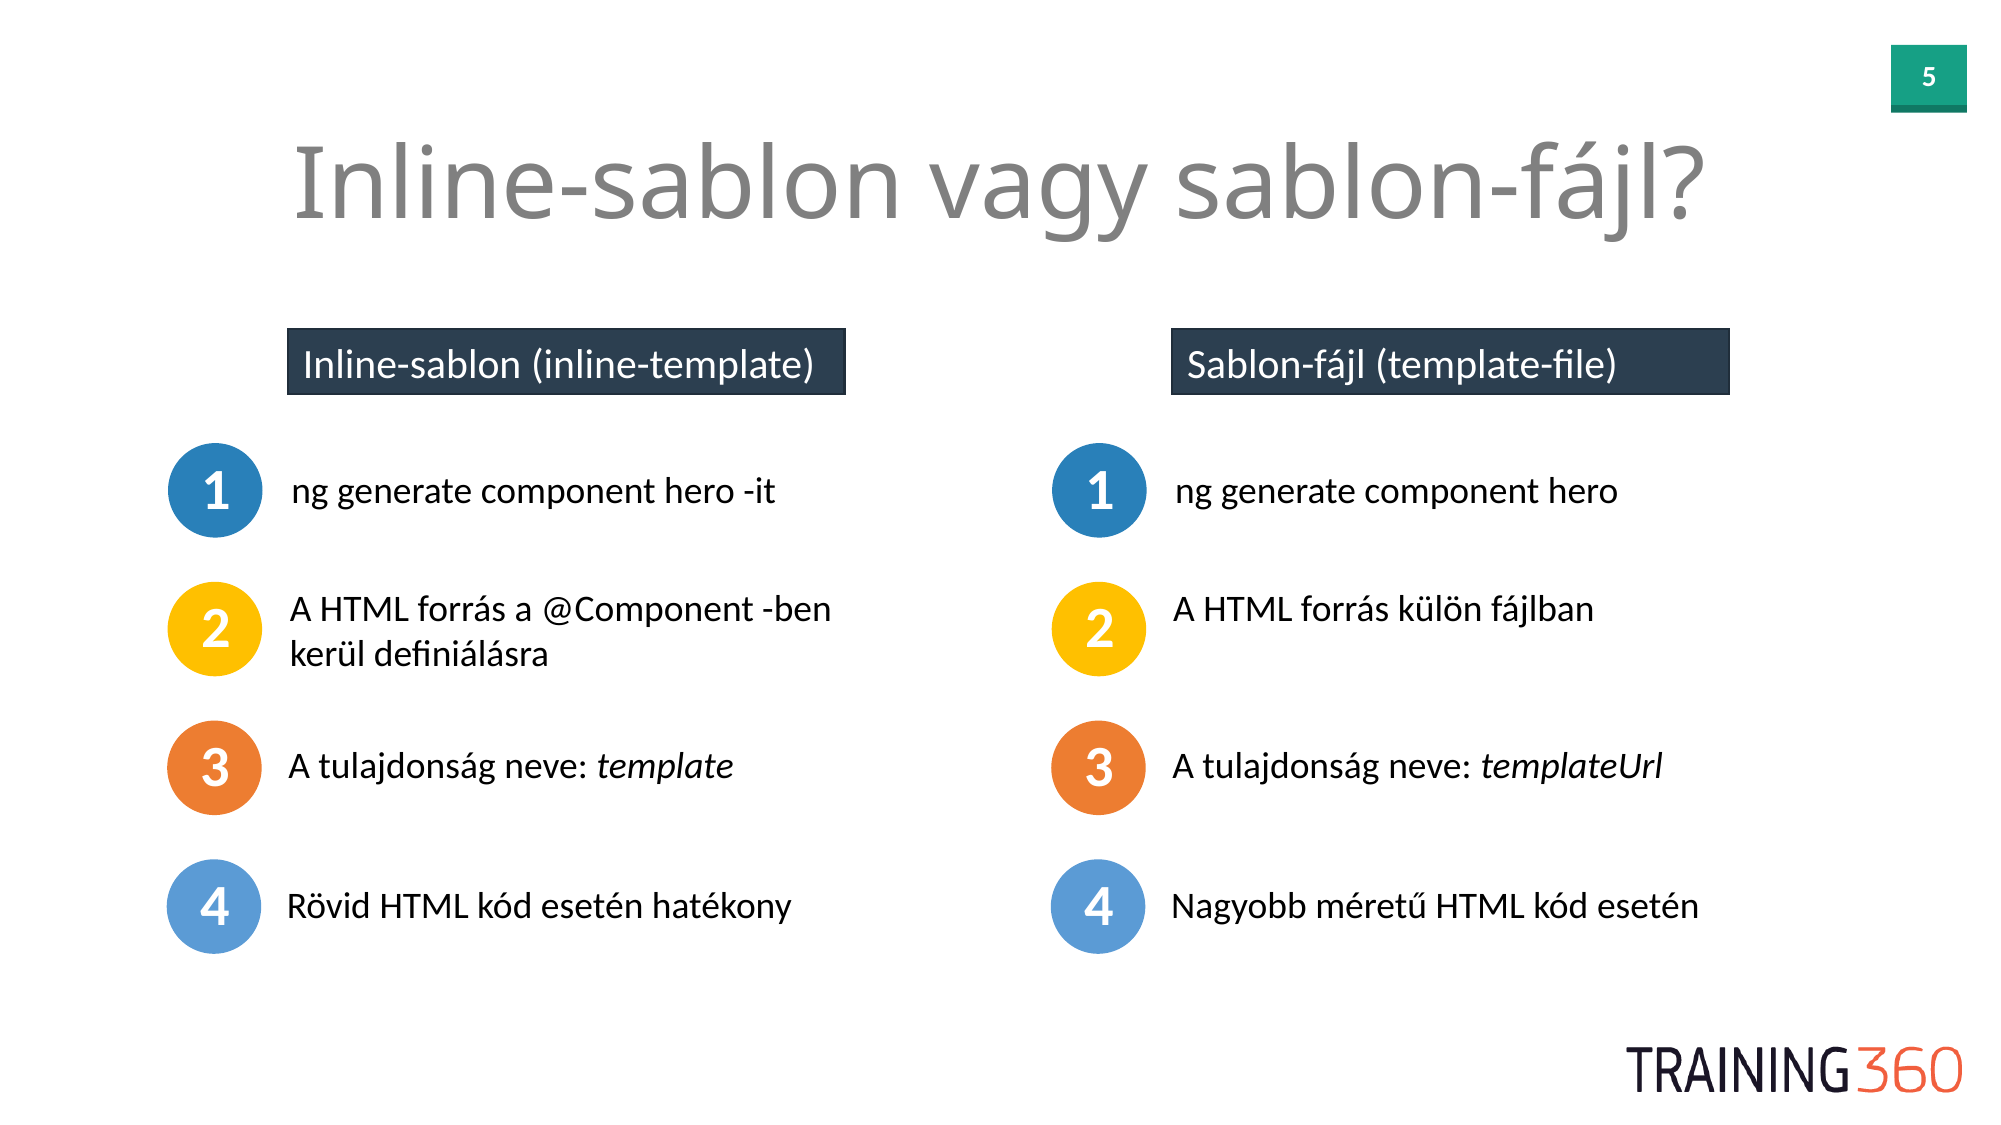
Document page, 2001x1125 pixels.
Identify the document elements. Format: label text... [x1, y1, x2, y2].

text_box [166, 329, 851, 954]
text_box Inline-sablon vagy sablon-fájl? [278, 111, 1722, 247]
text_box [1050, 329, 1729, 954]
picture [1603, 1033, 1985, 1104]
